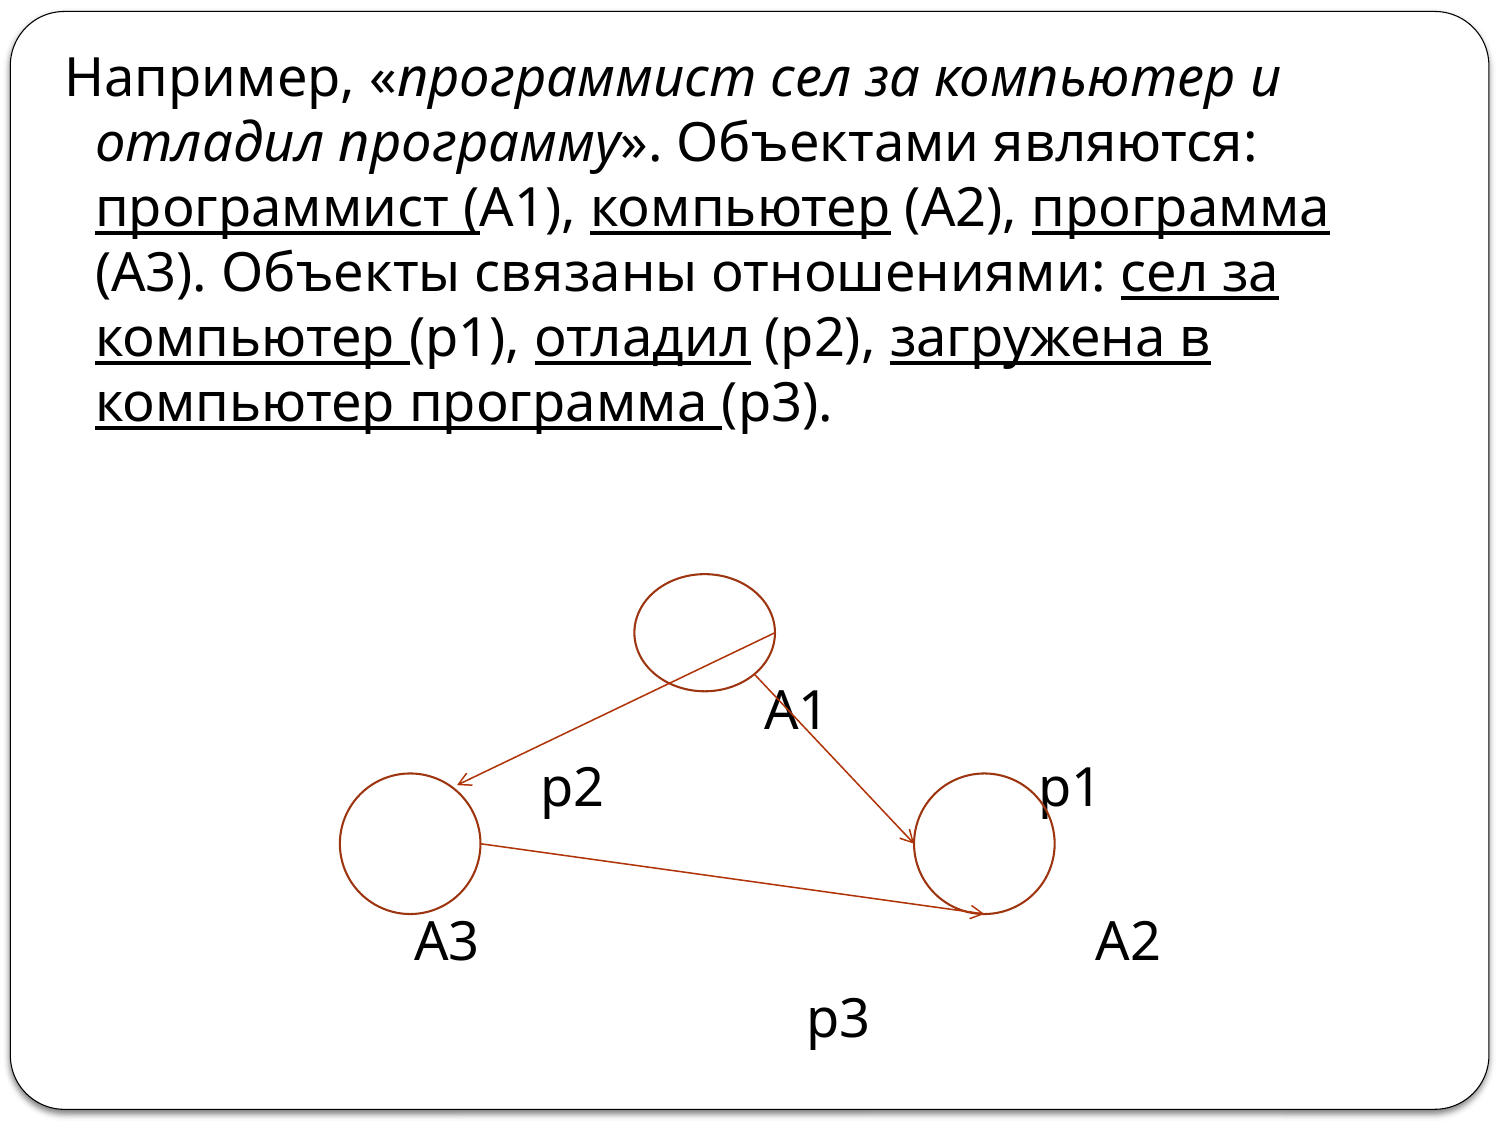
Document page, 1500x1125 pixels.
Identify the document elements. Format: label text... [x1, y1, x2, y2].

list Например, «программист сел за компьютер и отладил программу». Объектами являются: программист (А1), компьютер (А2), программа (А3). Объекты связаны отношениями: сел за компьютер (р1), отладил (р2), загружена в компьютер программа (р3). А1 р2 р1 А3 А2 р3 [35, 35, 1465, 1067]
text_box [633, 573, 777, 693]
text_box [338, 772, 482, 916]
text_box [913, 772, 1056, 916]
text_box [500, 630, 612, 829]
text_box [784, 643, 905, 825]
